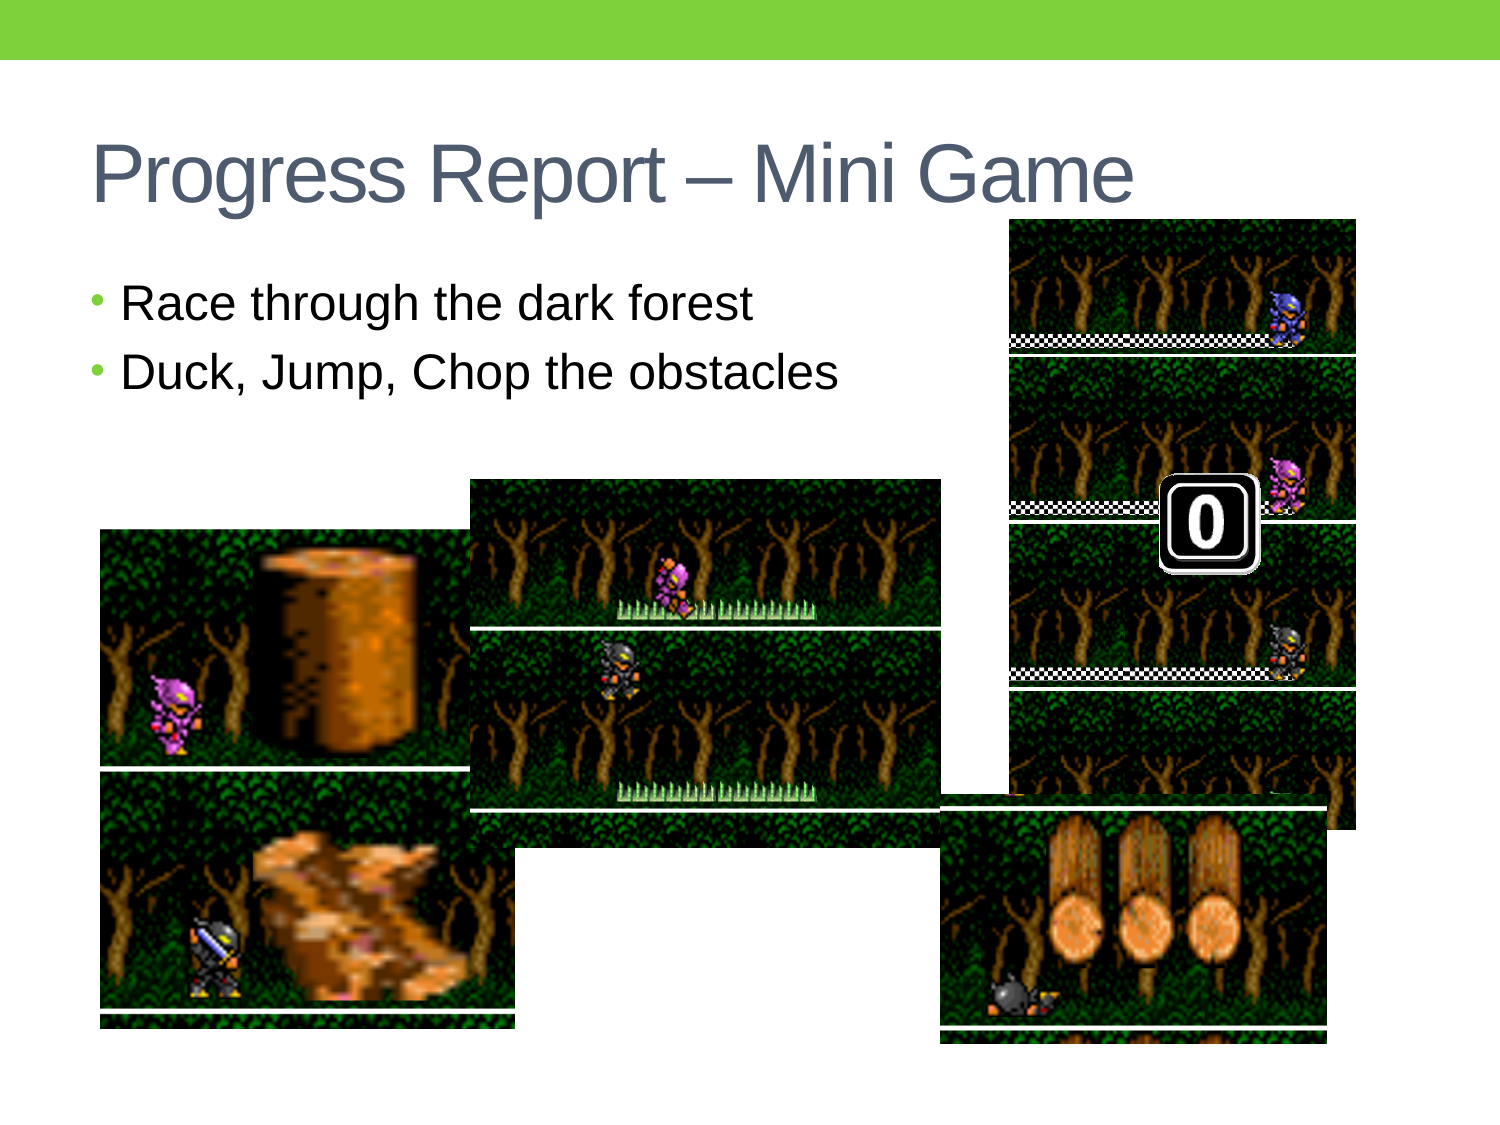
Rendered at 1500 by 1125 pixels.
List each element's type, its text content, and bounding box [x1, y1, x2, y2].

title Progress Report – Mini Game [75, 87, 1425, 250]
picture [100, 219, 1356, 1044]
list Race through the dark forest Duck, Jump, Chop the obstacles [75, 262, 1425, 1063]
